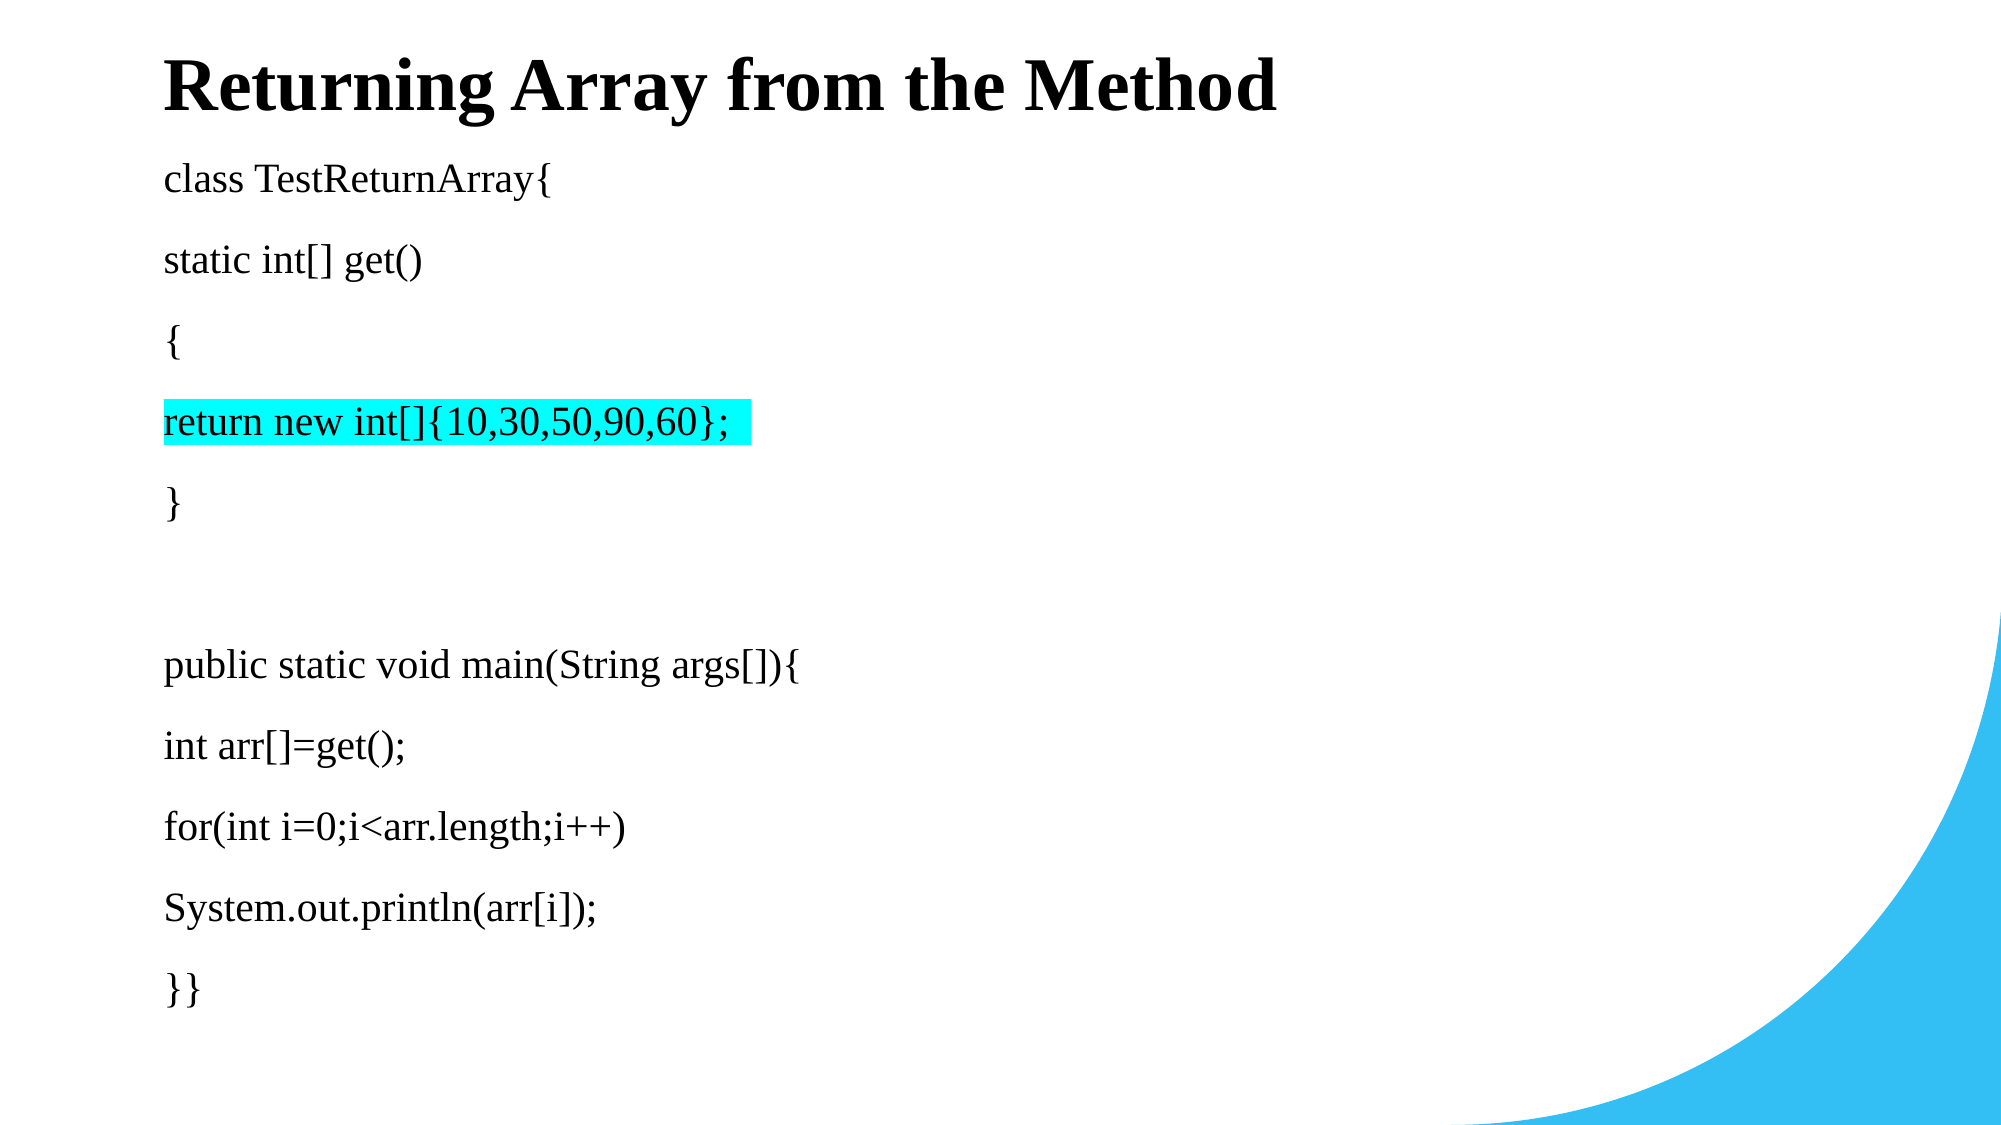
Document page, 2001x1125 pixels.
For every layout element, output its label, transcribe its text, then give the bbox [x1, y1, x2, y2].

title Returning Array from the Method [148, 27, 1775, 133]
list class TestReturnArray{ static int[] get() { return new int[]{10,30,50,90,60}; } public static void main(String args[]){ int arr[]=get(); for(int i=0;i<arr.length;i++) System.out.println(arr[i]); }} [148, 133, 1775, 1099]
